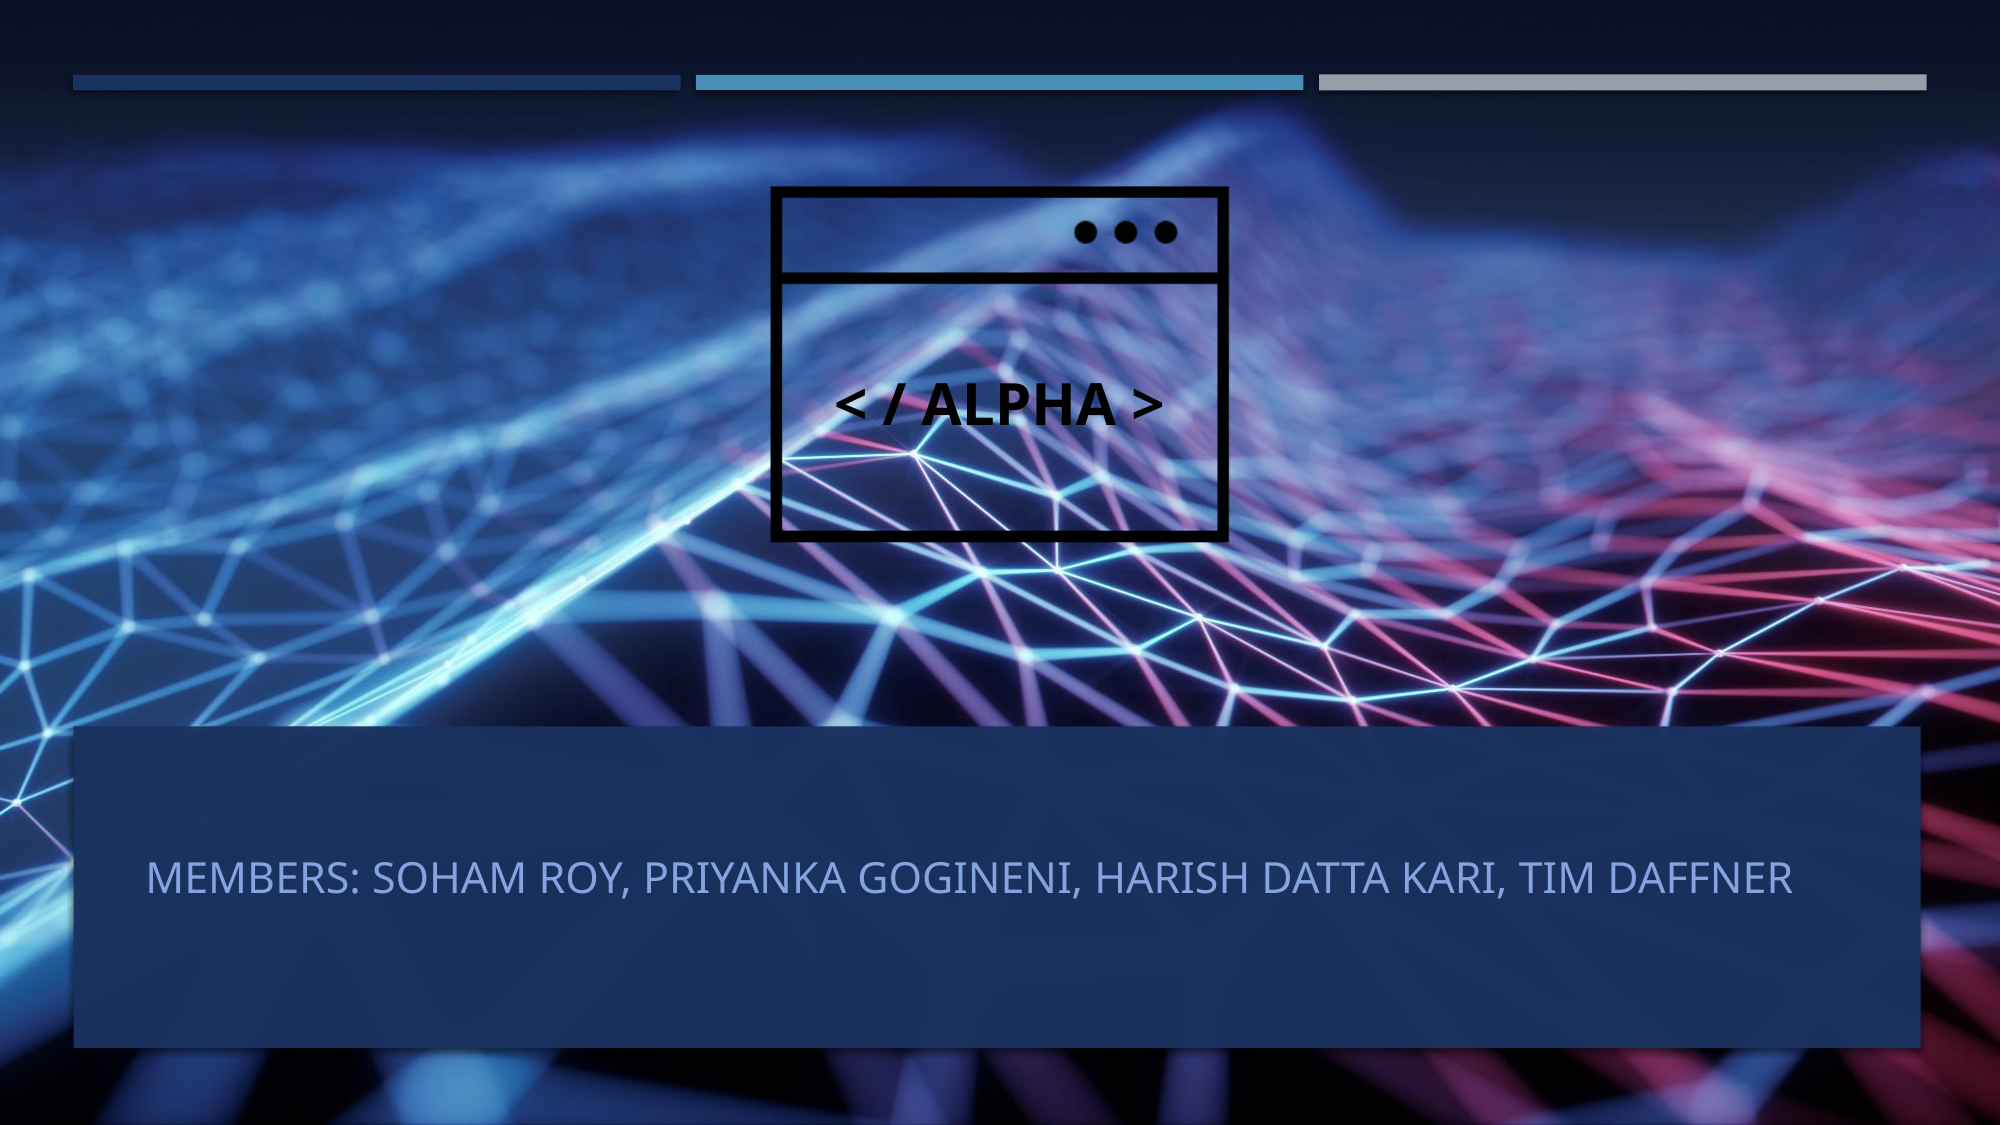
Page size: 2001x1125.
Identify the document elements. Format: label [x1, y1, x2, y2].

text_box [72, 73, 1928, 92]
picture [0, 0, 2000, 1125]
